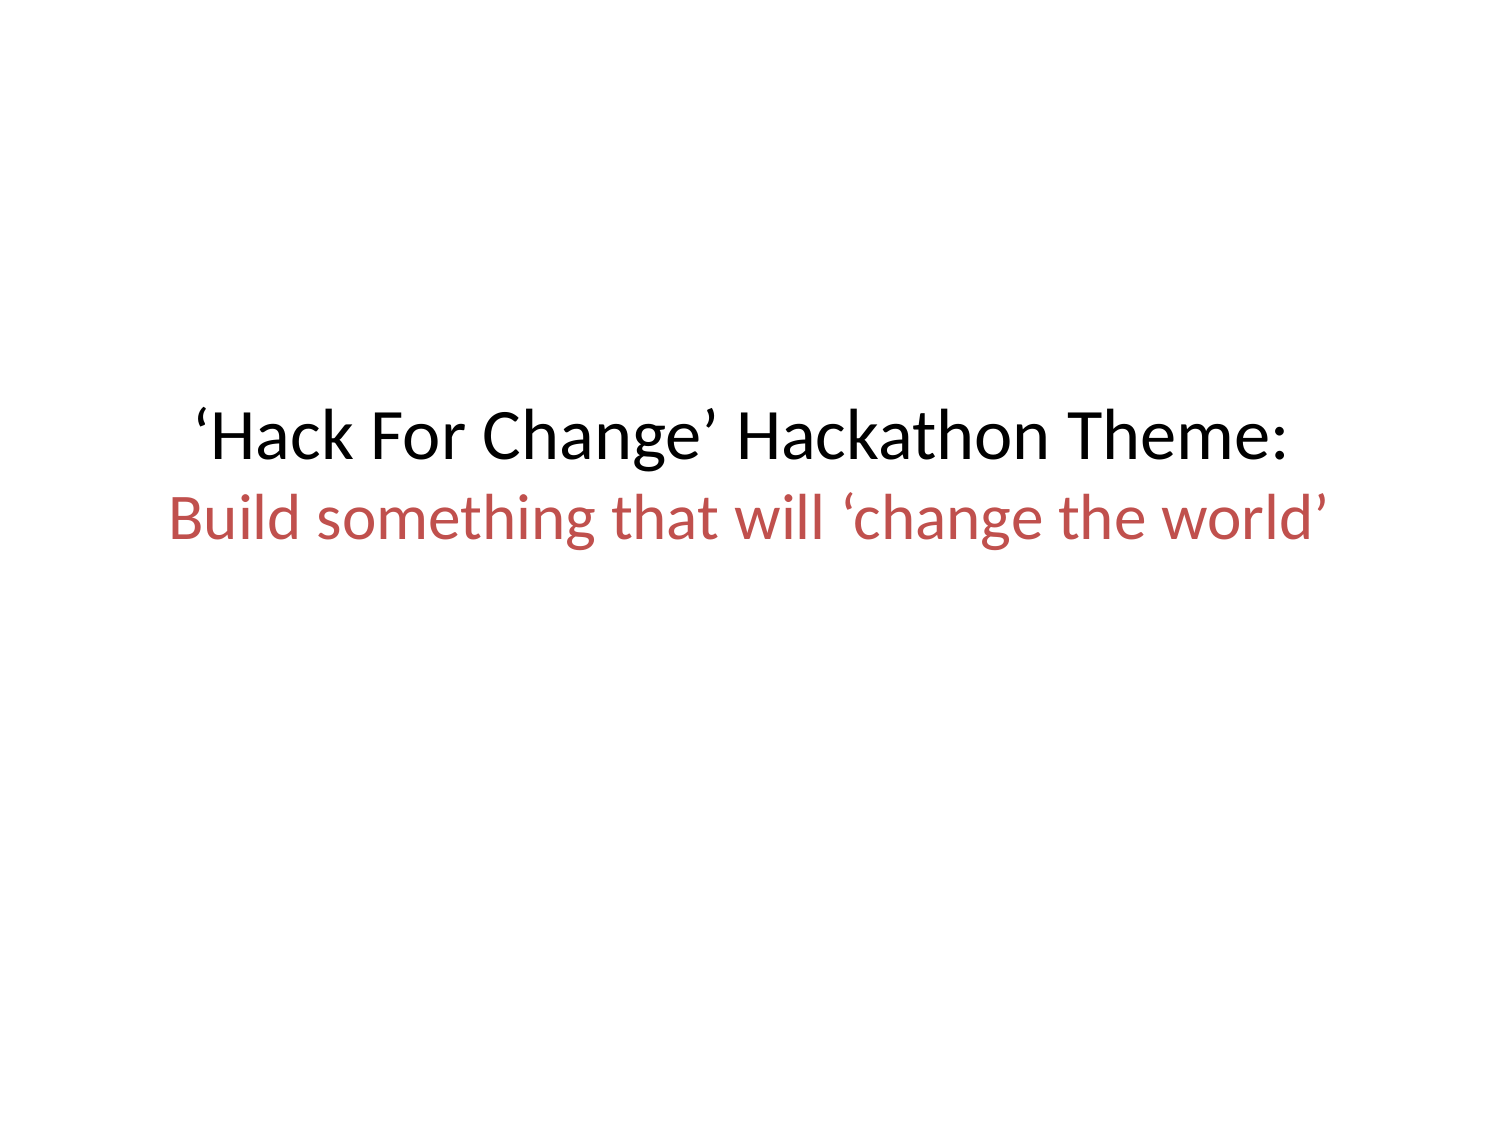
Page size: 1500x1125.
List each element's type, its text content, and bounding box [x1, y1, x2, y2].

title ‘Hack For Change’ Hackathon Theme: Build something that will ‘change the world’ [112, 349, 1388, 591]
